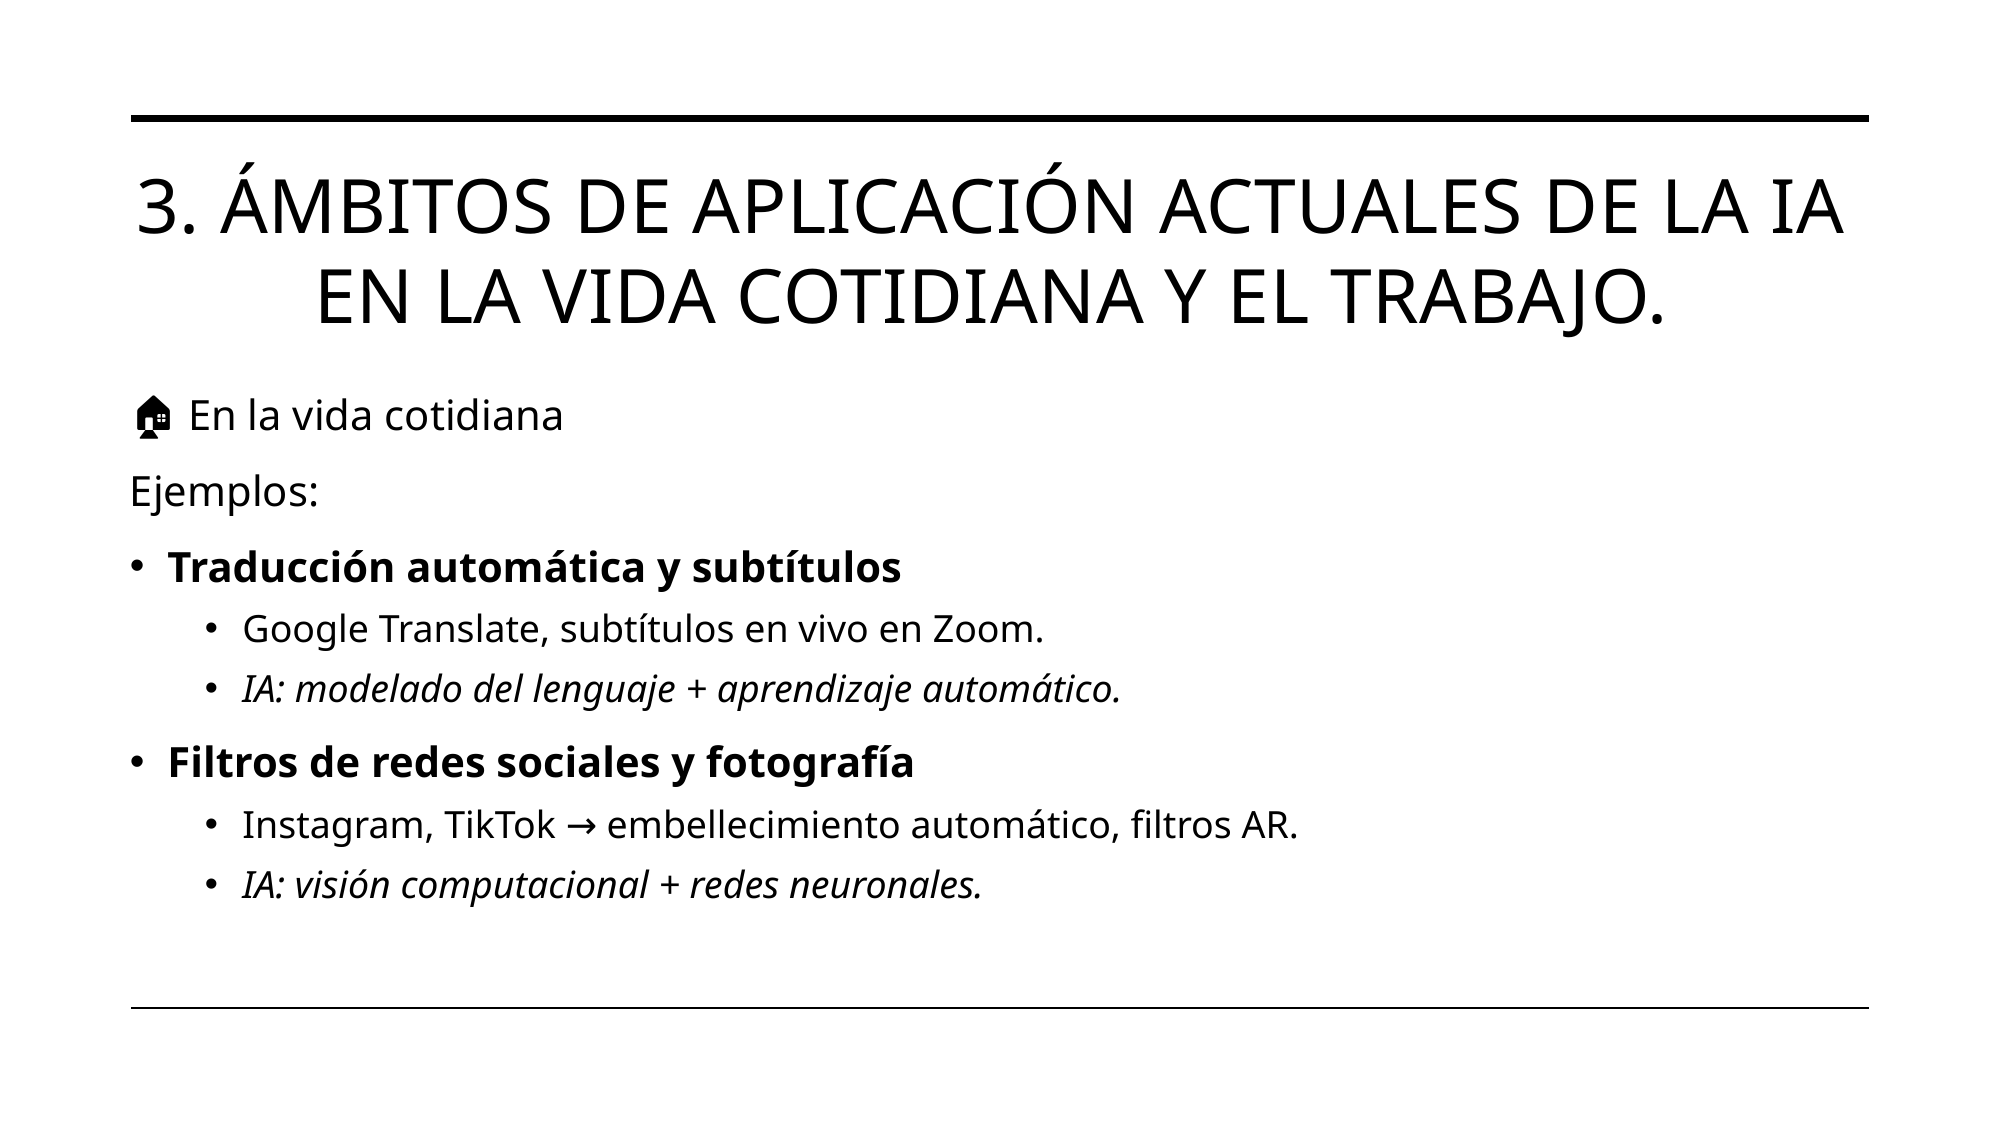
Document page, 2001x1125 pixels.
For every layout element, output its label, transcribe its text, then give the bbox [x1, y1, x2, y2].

title 3. Ámbitos de aplicación actuales de la IA en la vida cotidiana y el trabajo. [114, 151, 1869, 376]
list 🏠 En la vida cotidiana Ejemplos: Traducción automática y subtítulos Google Translate, subtítulos en vivo en Zoom. IA: modelado del lenguaje + aprendizaje automático. Filtros de redes sociales y fotografía Instagram, TikTok → embellecimiento automático, filtros AR. IA: visión computacional + redes neuronales. [114, 376, 1869, 973]
